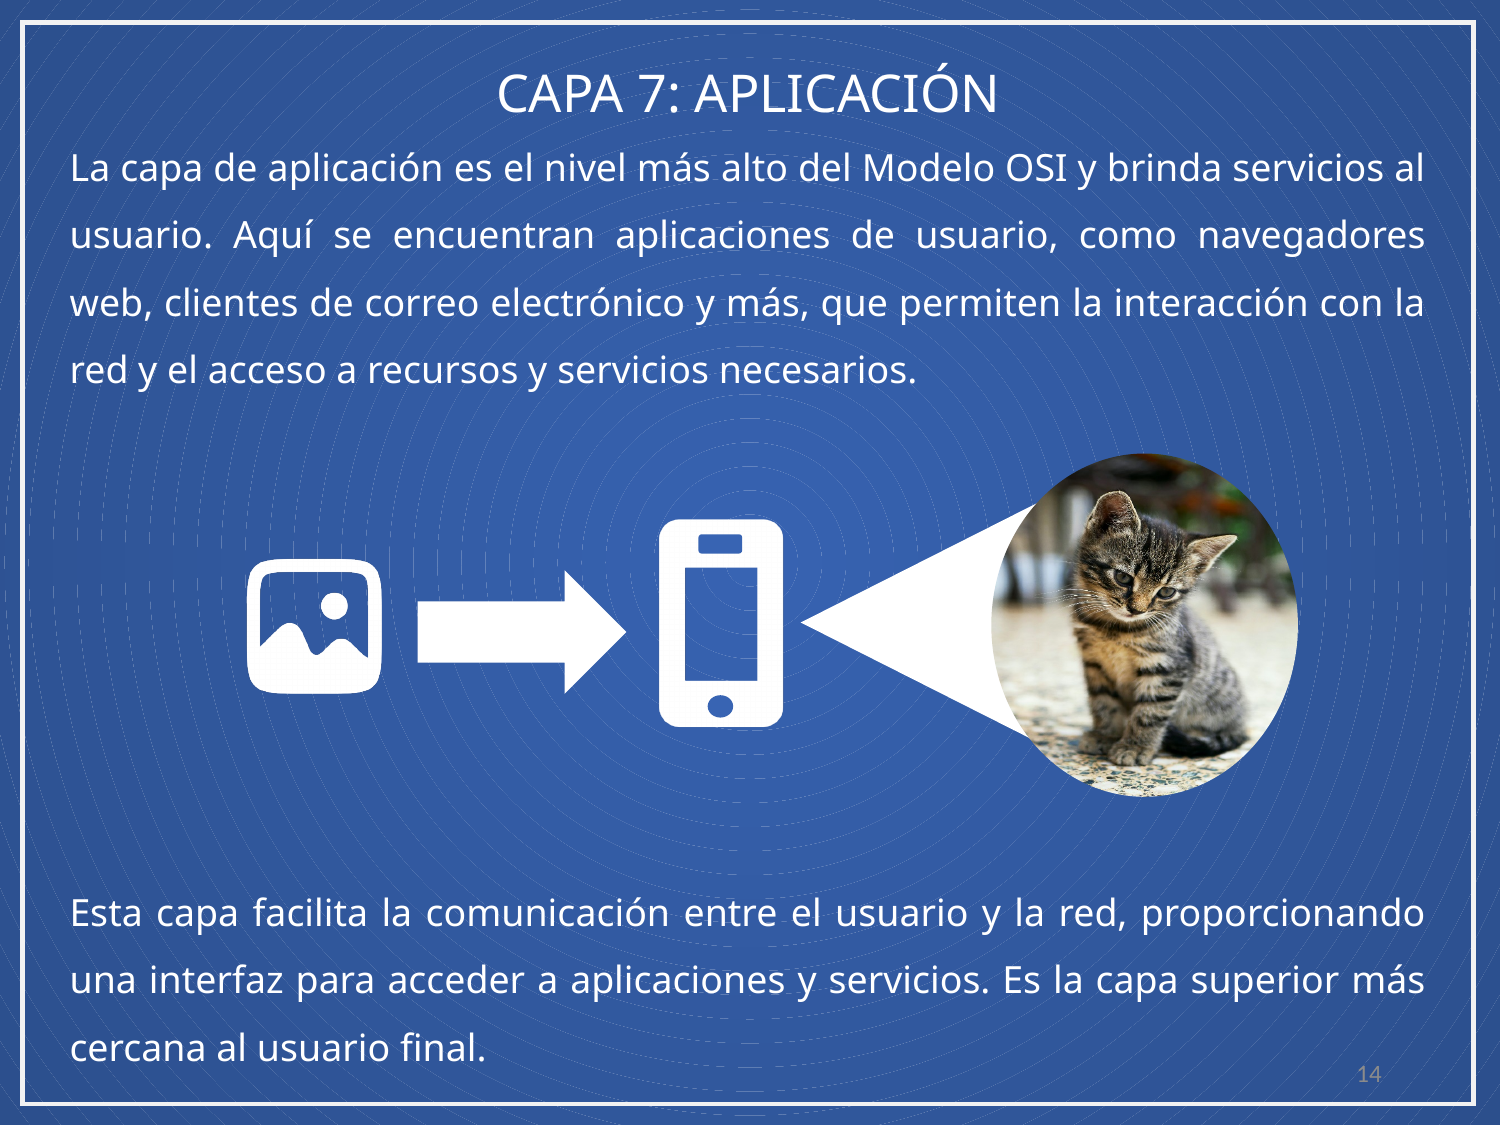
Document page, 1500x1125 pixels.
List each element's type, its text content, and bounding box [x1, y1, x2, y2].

text_box CAPA 7: APLICACIÓN [0, 53, 1499, 131]
text_box [417, 570, 604, 694]
text_box [22, 22, 1475, 53]
picture [233, 545, 395, 707]
text_box [22, 131, 1475, 1105]
text_box Esta capa facilita la comunicación entre el usuario y la red, proporcionando una interfaz para acceder a aplicaciones y servicios. Es la capa superior más cercana al usuario final. [54, 859, 1442, 1077]
picture [991, 453, 1298, 797]
slide_number 14 [1059, 1042, 1397, 1103]
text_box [604, 506, 837, 738]
text_box [837, 525, 991, 720]
text_box La capa de aplicación es el nivel más alto del Modelo OSI y brinda servicios al usuario. Aquí se encuentran aplicaciones de usuario, como navegadores web, clientes de correo electrónico y más, que permiten la interacción con la red y el acceso a recursos y servicios necesarios. [54, 114, 1442, 399]
